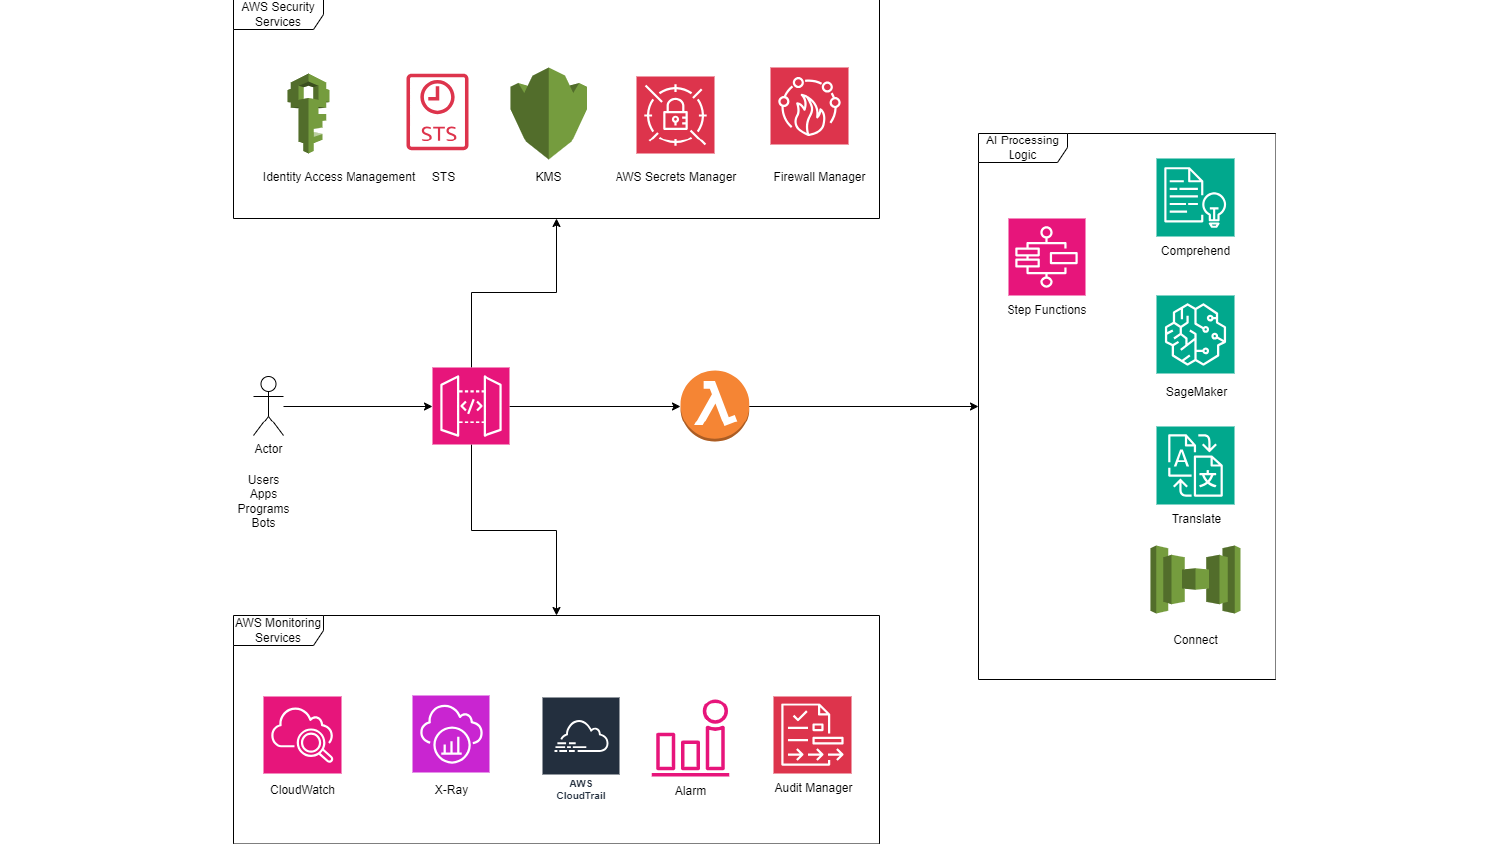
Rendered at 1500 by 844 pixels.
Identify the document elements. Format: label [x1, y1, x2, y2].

picture [223, 0, 1277, 844]
